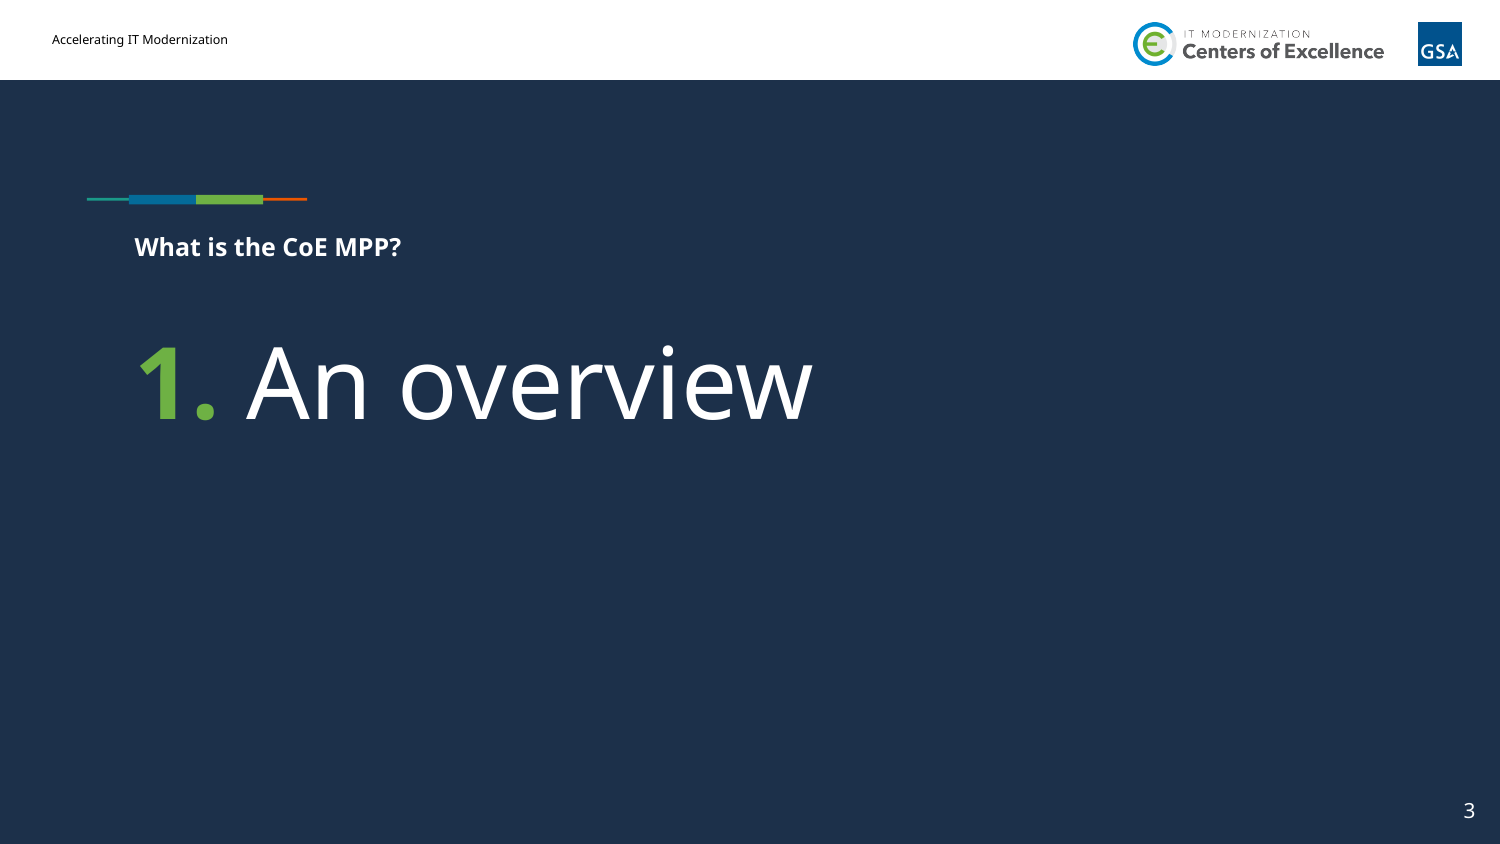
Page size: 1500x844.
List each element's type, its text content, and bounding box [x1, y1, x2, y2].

slide_number ‹#› [1400, 779, 1491, 844]
text_box [128, 194, 196, 205]
picture [1138, 21, 1384, 66]
text_box [0, 0, 1500, 80]
list 1. An overview [119, 286, 1243, 719]
picture [1132, 21, 1152, 41]
text_box Accelerating IT Modernization [37, 12, 265, 66]
title What is the CoE MPP? [119, 216, 1270, 275]
picture [1132, 47, 1147, 66]
picture [1417, 21, 1462, 66]
text_box [196, 194, 264, 205]
